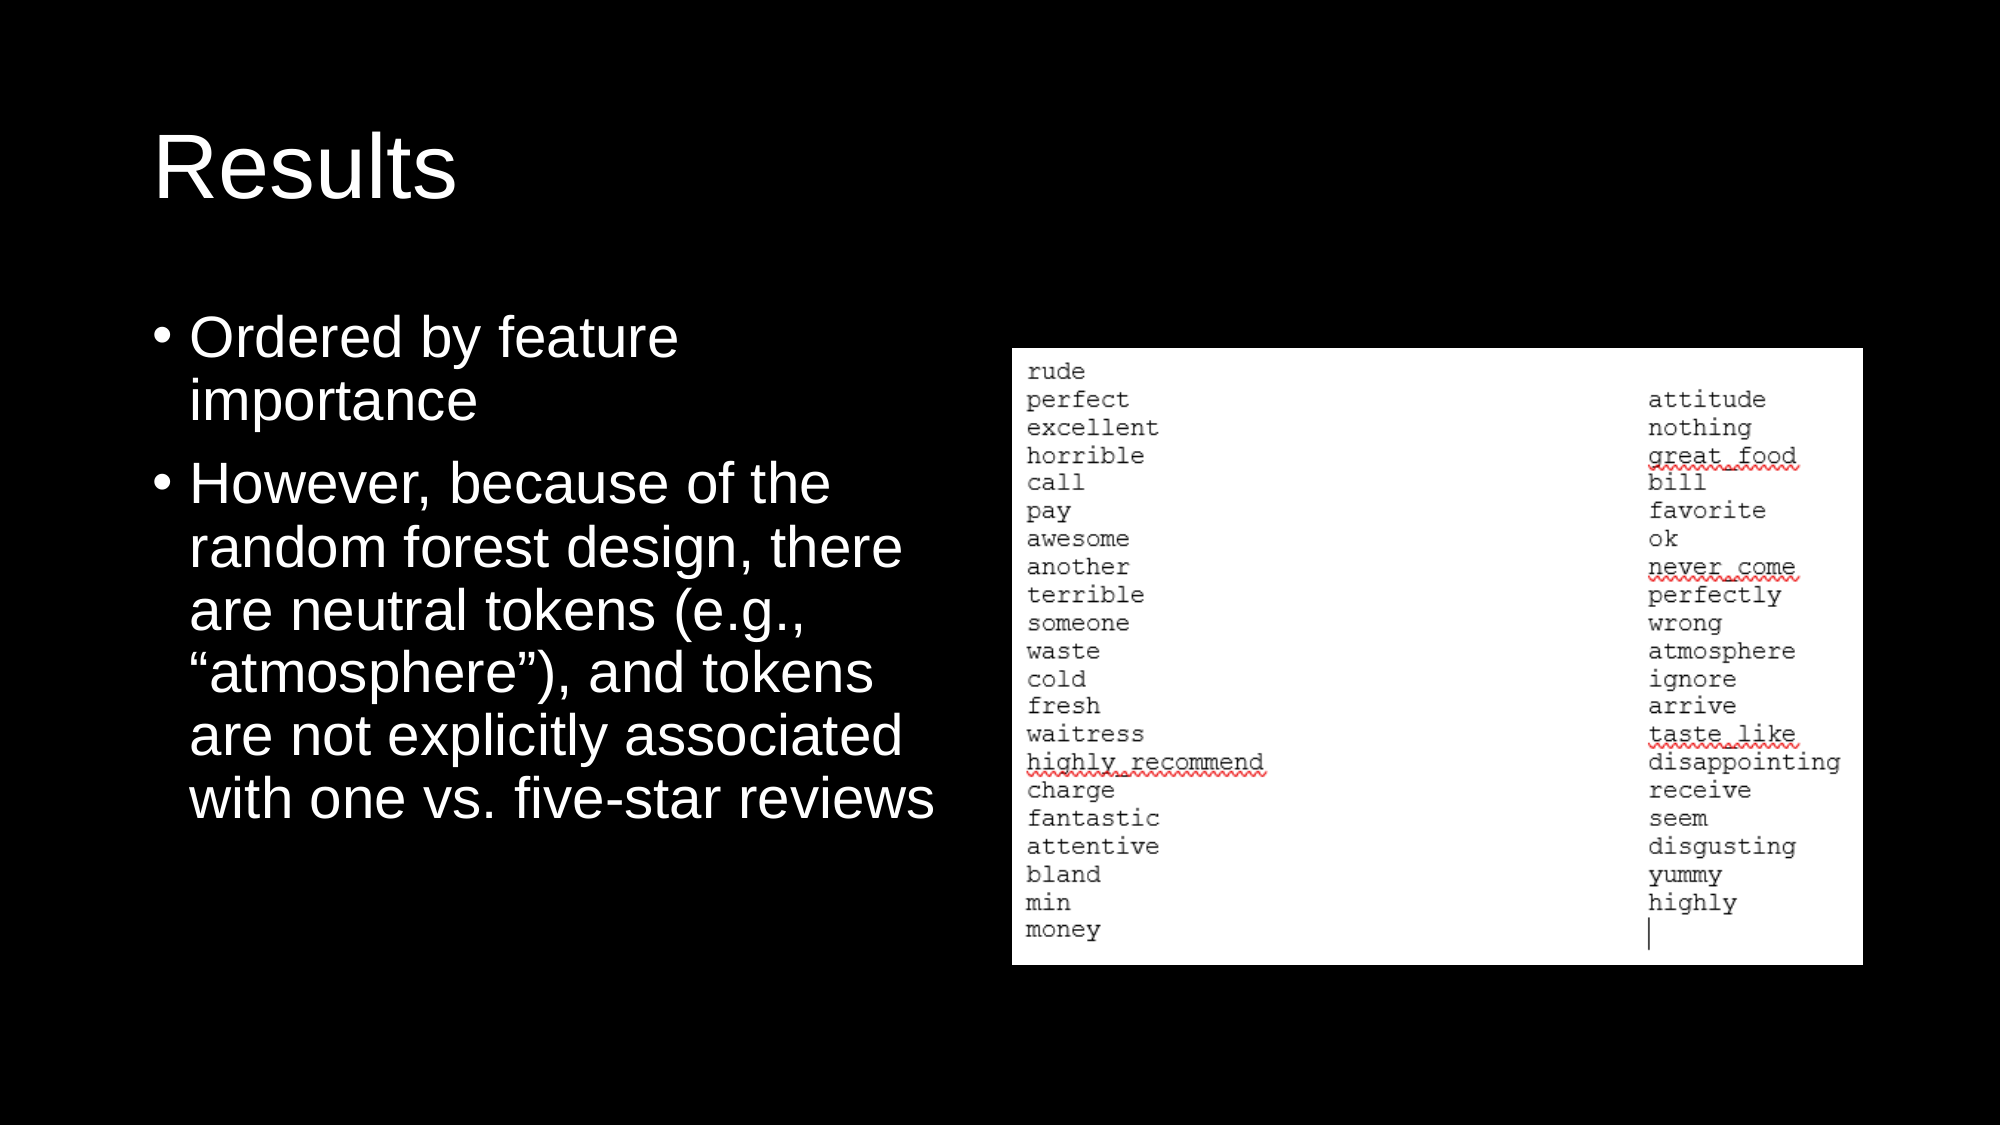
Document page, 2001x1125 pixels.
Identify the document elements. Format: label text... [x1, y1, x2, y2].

title Results [137, 59, 1863, 278]
list Ordered by feature importance However, because of the random forest design, there are neutral tokens (e.g., “atmosphere”), and tokens are not explicitly associated with one vs. five-star reviews [137, 299, 988, 1014]
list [1012, 348, 1863, 965]
